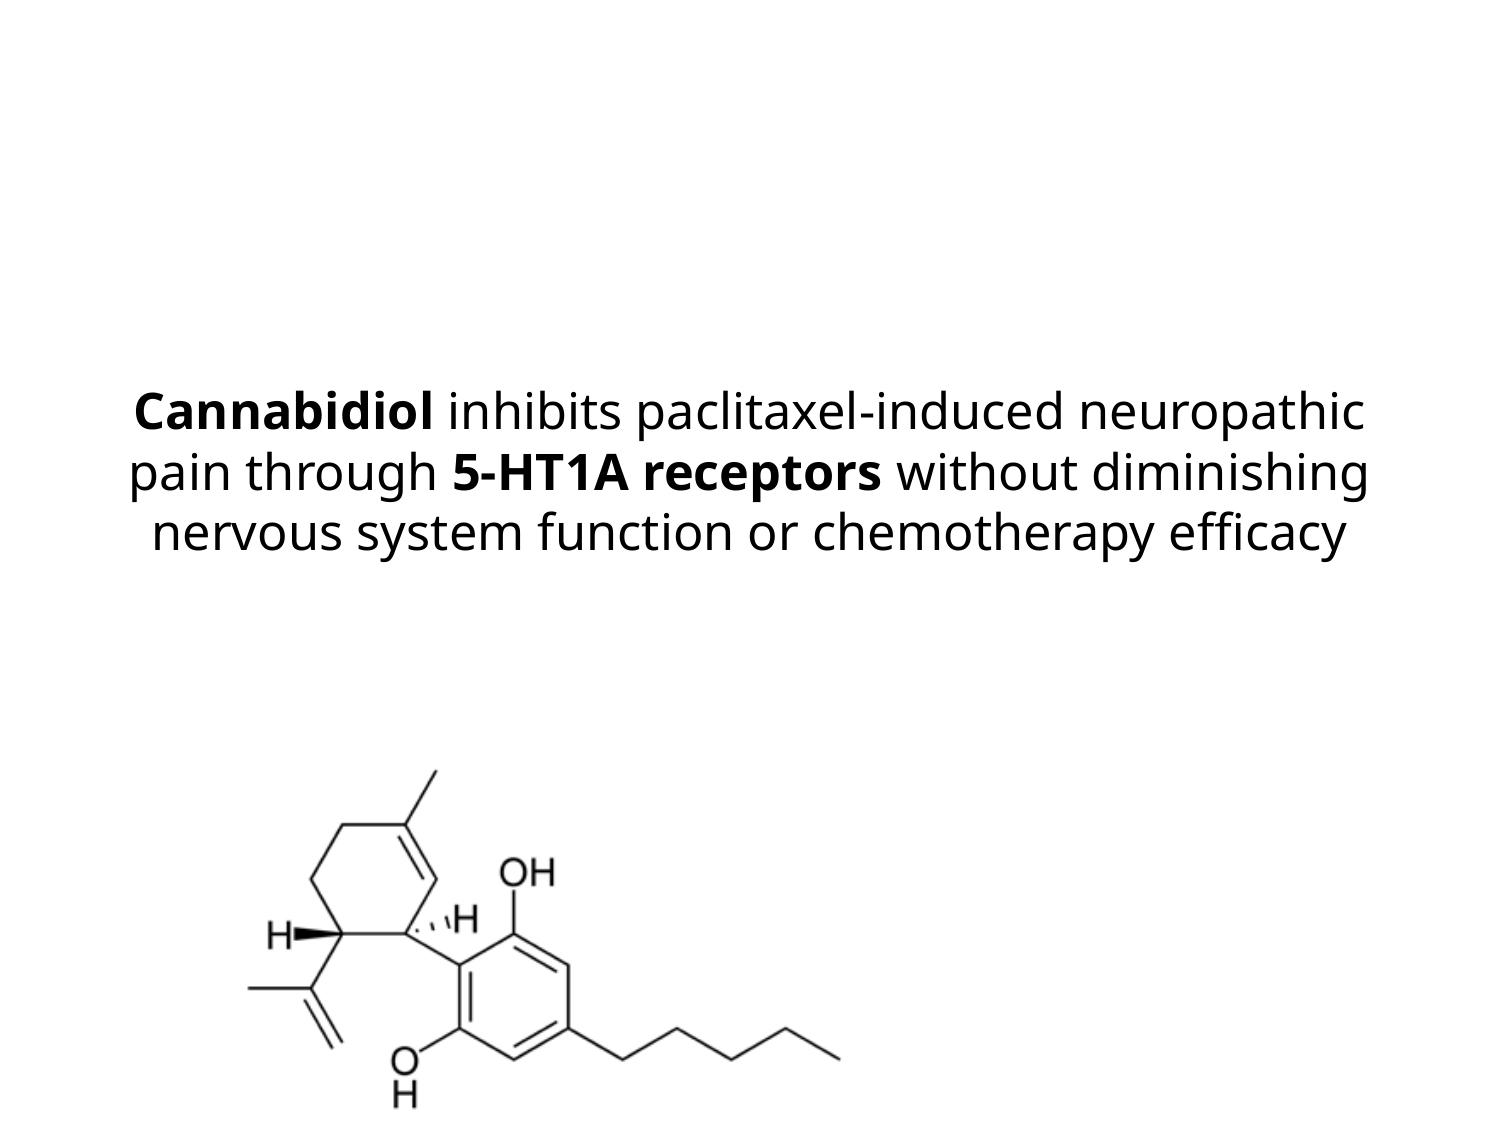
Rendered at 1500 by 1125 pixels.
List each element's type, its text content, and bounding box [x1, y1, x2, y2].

picture [0, 757, 1054, 1125]
title Cannabidiol inhibits paclitaxel-induced neuropathic pain through 5-HT1A receptors without diminishing nervous system function or chemotherapy efficacy [112, 349, 1388, 591]
